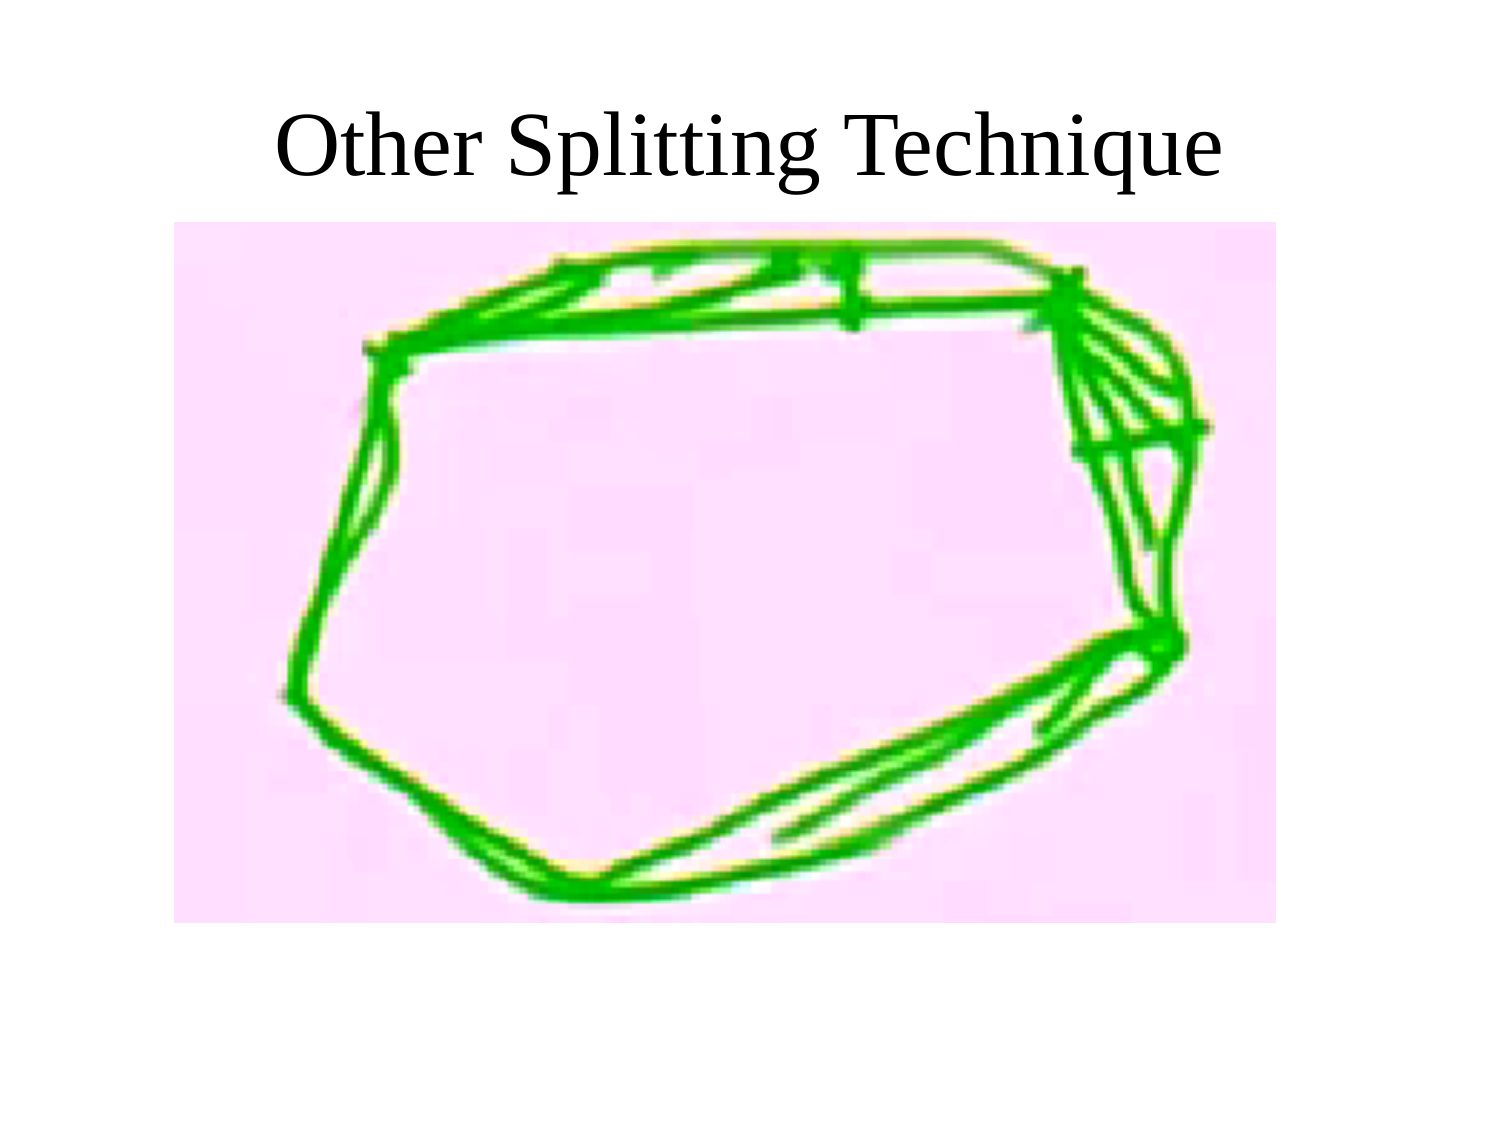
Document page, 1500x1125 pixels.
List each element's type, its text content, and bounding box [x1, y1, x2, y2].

title Other Splitting Technique [75, 45, 1425, 233]
picture [174, 221, 1276, 923]
